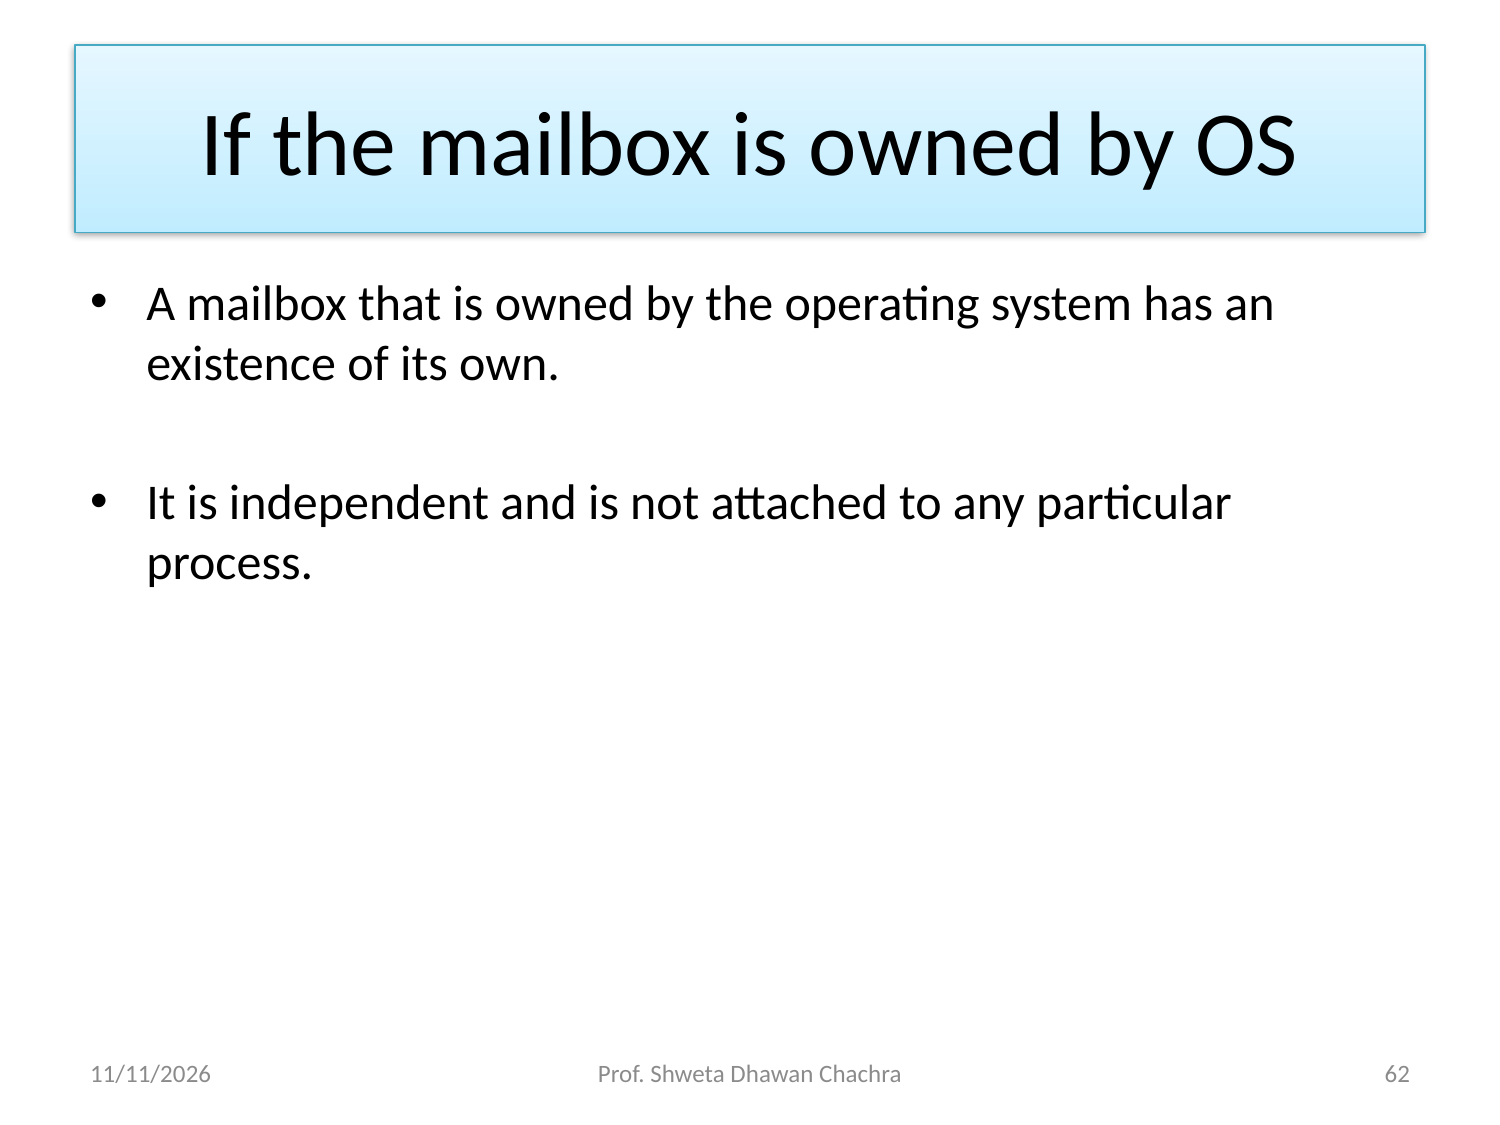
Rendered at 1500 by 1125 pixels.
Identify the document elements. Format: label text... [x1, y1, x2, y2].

list A mailbox that is owned by the operating system has an existence of its own. It is independent and is not attached to any particular process. [75, 262, 1425, 1005]
title If the mailbox is owned by OS [74, 44, 1426, 233]
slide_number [75, 1042, 425, 1103]
slide_number 62 [1074, 1042, 1425, 1103]
footer Prof. Shweta Dhawan Chachra [512, 1042, 988, 1103]
